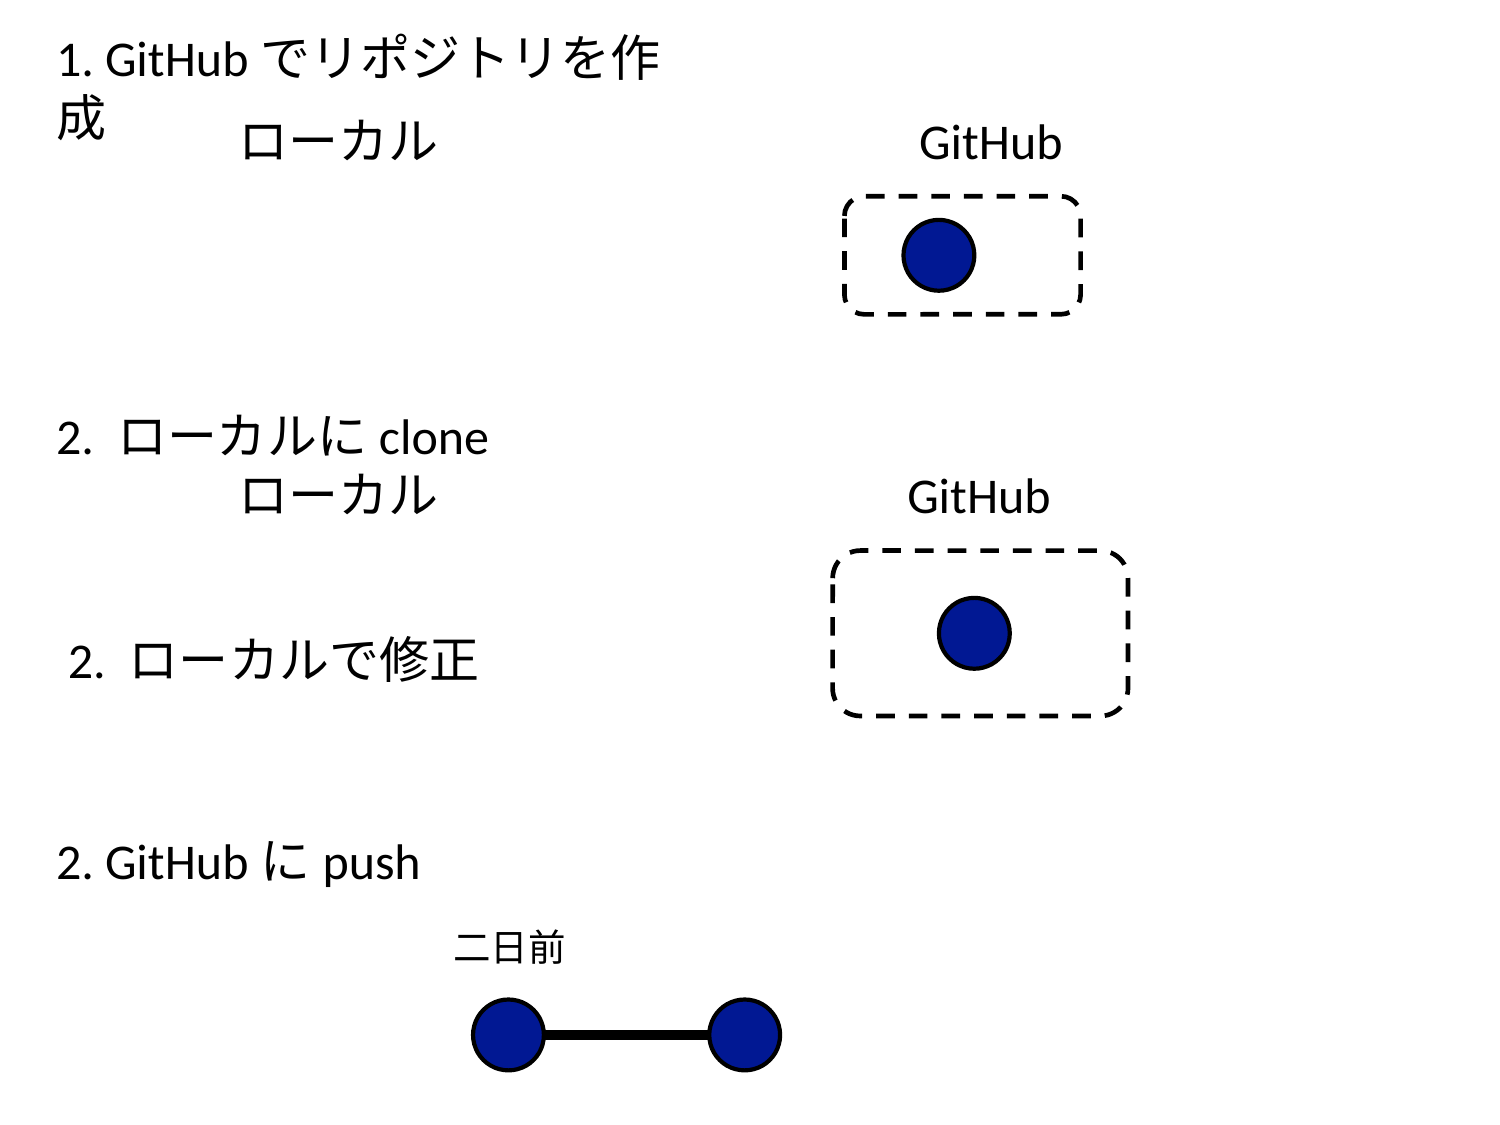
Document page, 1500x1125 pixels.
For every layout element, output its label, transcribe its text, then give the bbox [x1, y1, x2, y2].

text_box [830, 548, 1131, 719]
text_box 1. GitHubでリポジトリを作成 [41, 19, 703, 154]
text_box [936, 595, 1012, 671]
text_box GitHub [892, 456, 1066, 531]
text_box GitHub [904, 101, 1078, 177]
text_box ローカル [223, 456, 453, 531]
text_box 2. GitHubにpush [41, 822, 703, 897]
text_box [707, 997, 783, 1073]
text_box [470, 997, 546, 1073]
text_box [842, 194, 1083, 317]
text_box 2. ローカルで修正 [53, 621, 715, 697]
text_box 二日前 [438, 916, 581, 977]
text_box ローカル [223, 154, 453, 177]
text_box 2. ローカルにclone [41, 397, 703, 472]
text_box [901, 217, 977, 293]
